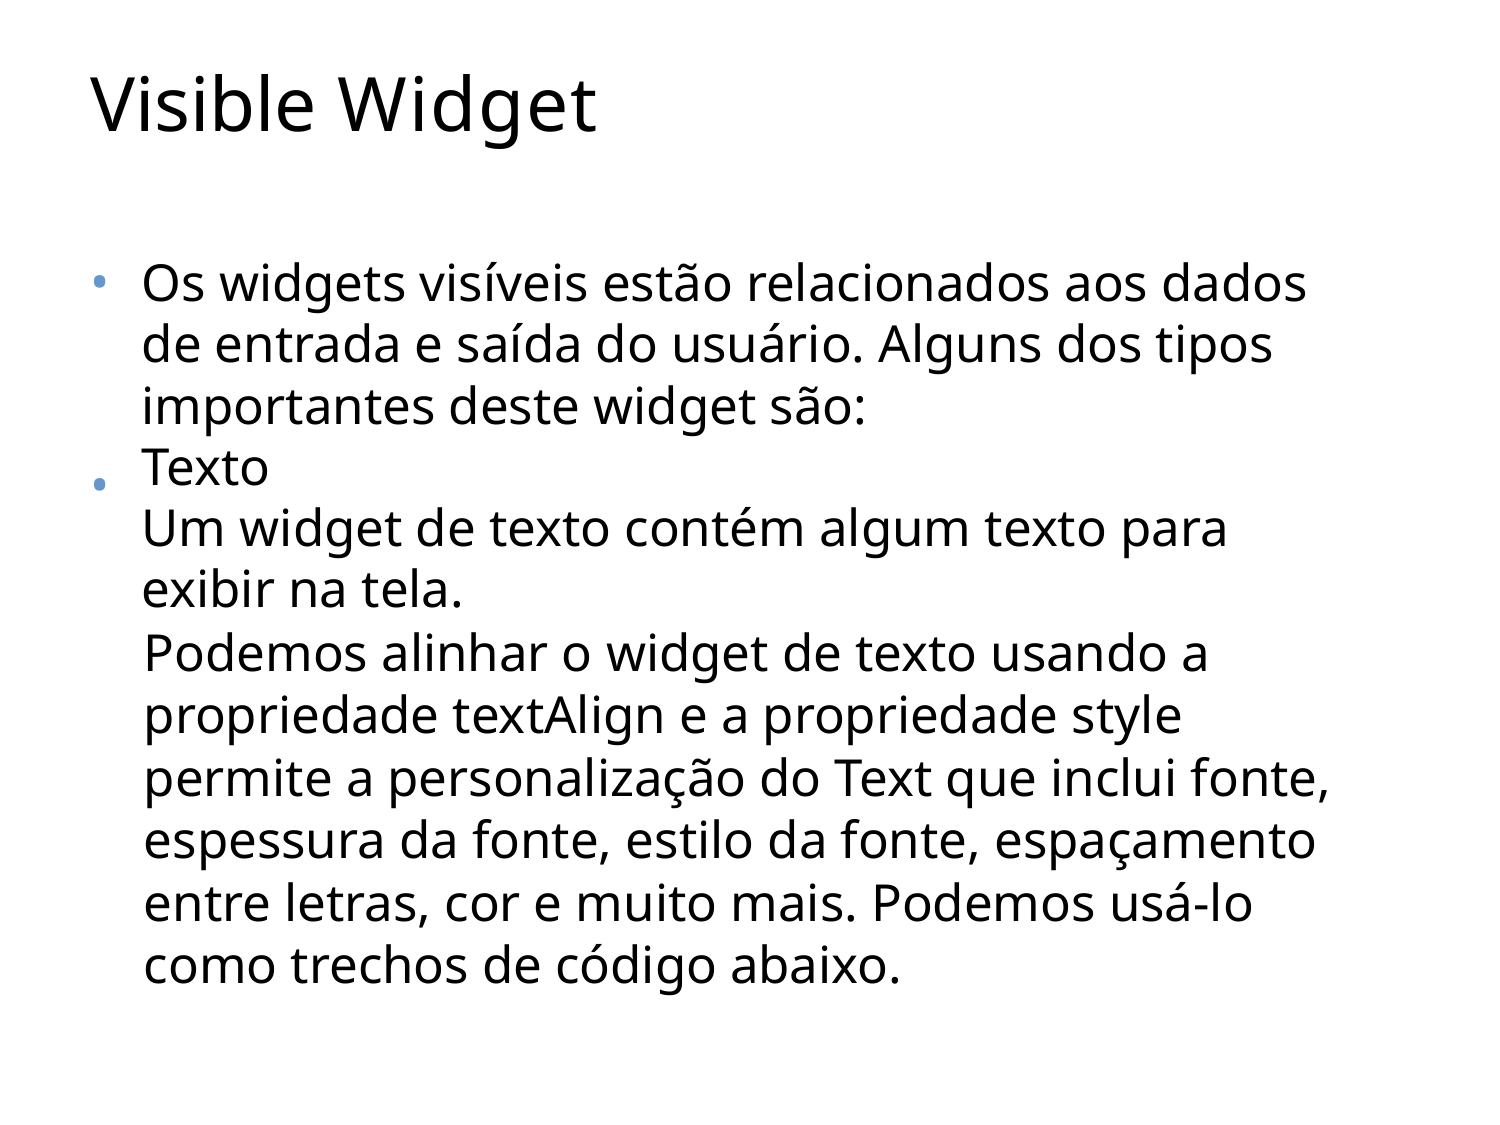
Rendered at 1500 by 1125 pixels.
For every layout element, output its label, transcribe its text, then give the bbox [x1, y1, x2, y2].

title Visible Widget [87, 54, 1413, 245]
text_box • [87, 449, 111, 514]
text_box • [87, 246, 111, 311]
text_box Os widgets visíveis estão relacionados aos dados de entrada e saída do usuário. Alguns dos tipos importantes deste widget são: Texto Um widget de texto contém algum texto para exibir na tela. Podemos alinhar o widget de texto usando a propriedade textAlign e a propriedade style permite a personalização do Text que inclui fonte, espessura da fonte, estilo da fonte, espaçamento entre letras, cor e muito mais. Podemos usá-lo como trechos de código abaixo. [141, 249, 1371, 994]
